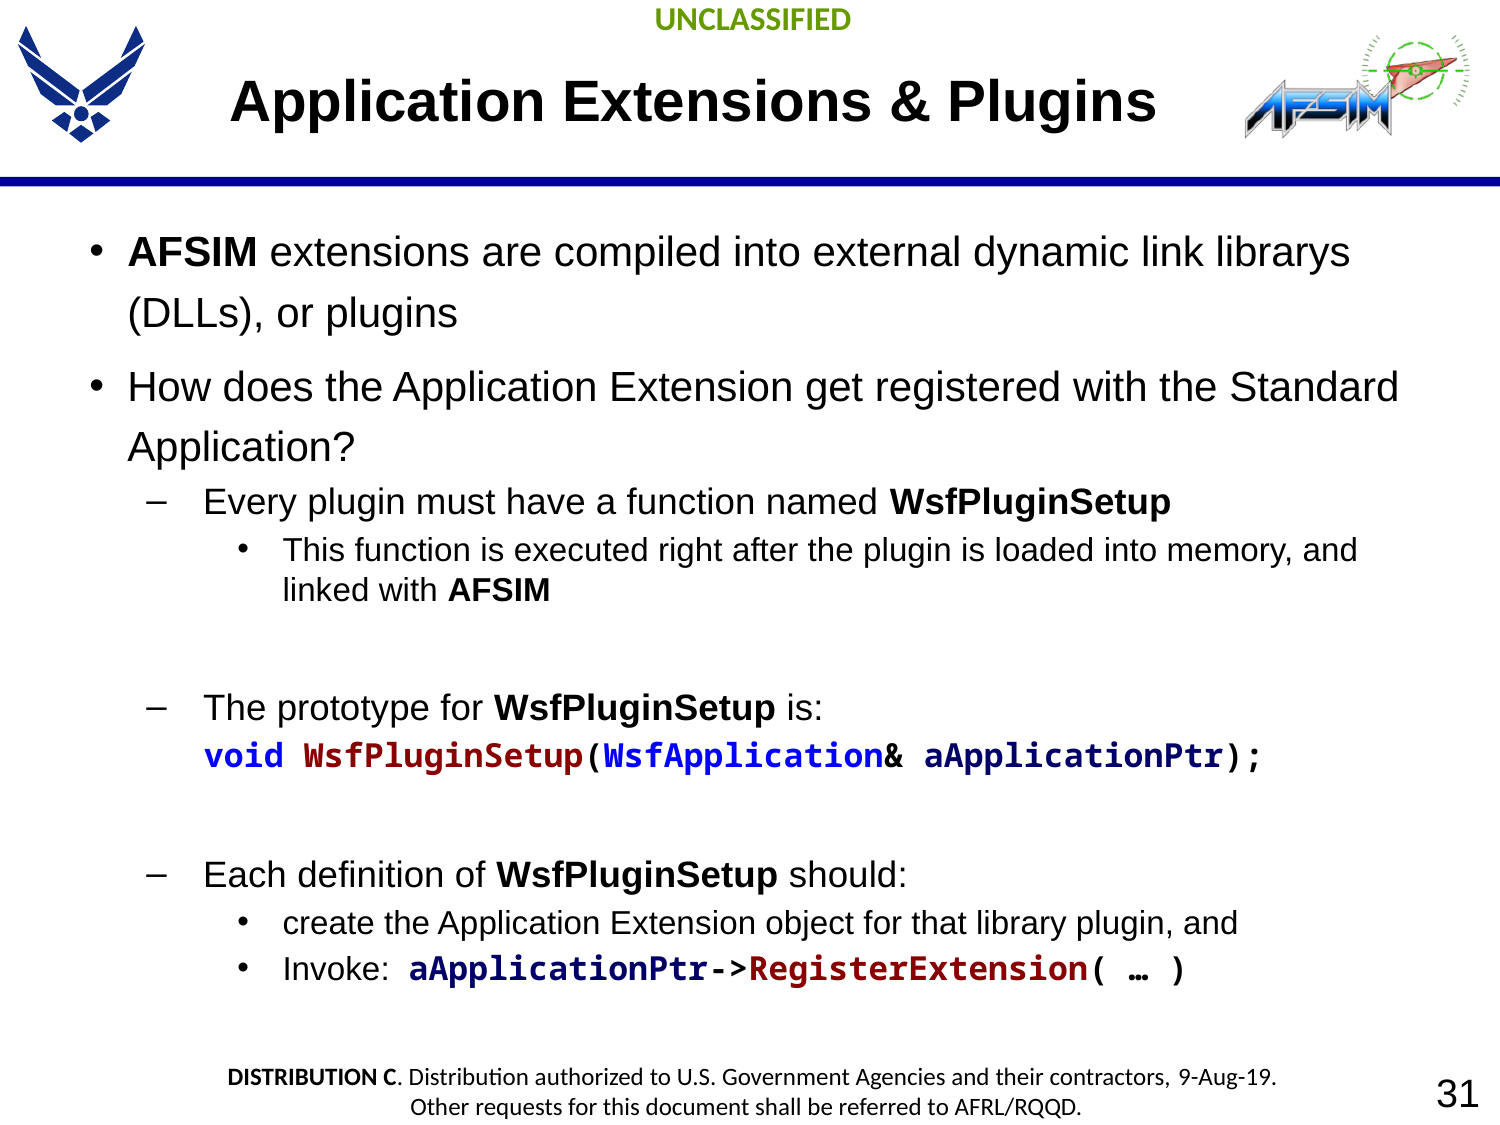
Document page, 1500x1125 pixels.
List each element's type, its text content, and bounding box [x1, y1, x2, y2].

title Application Extensions & Plugins [150, 4, 1238, 193]
picture [1238, 22, 1483, 147]
list AFSIM extensions are compiled into external dynamic link librarys (DLLs), or plugins How does the Application Extension get registered with the Standard Application? Every plugin must have a function named WsfPluginSetup This function is executed right after the plugin is loaded into memory, and linked with AFSIM The prototype for WsfPluginSetup is: void WsfPluginSetup(WsfApplication& aApplicationPtr); Each definition of WsfPluginSetup should: create the Application Extension object for that library plugin, and Invoke: aApplicationPtr->RegisterExtension( … ) [35, 204, 1476, 1005]
